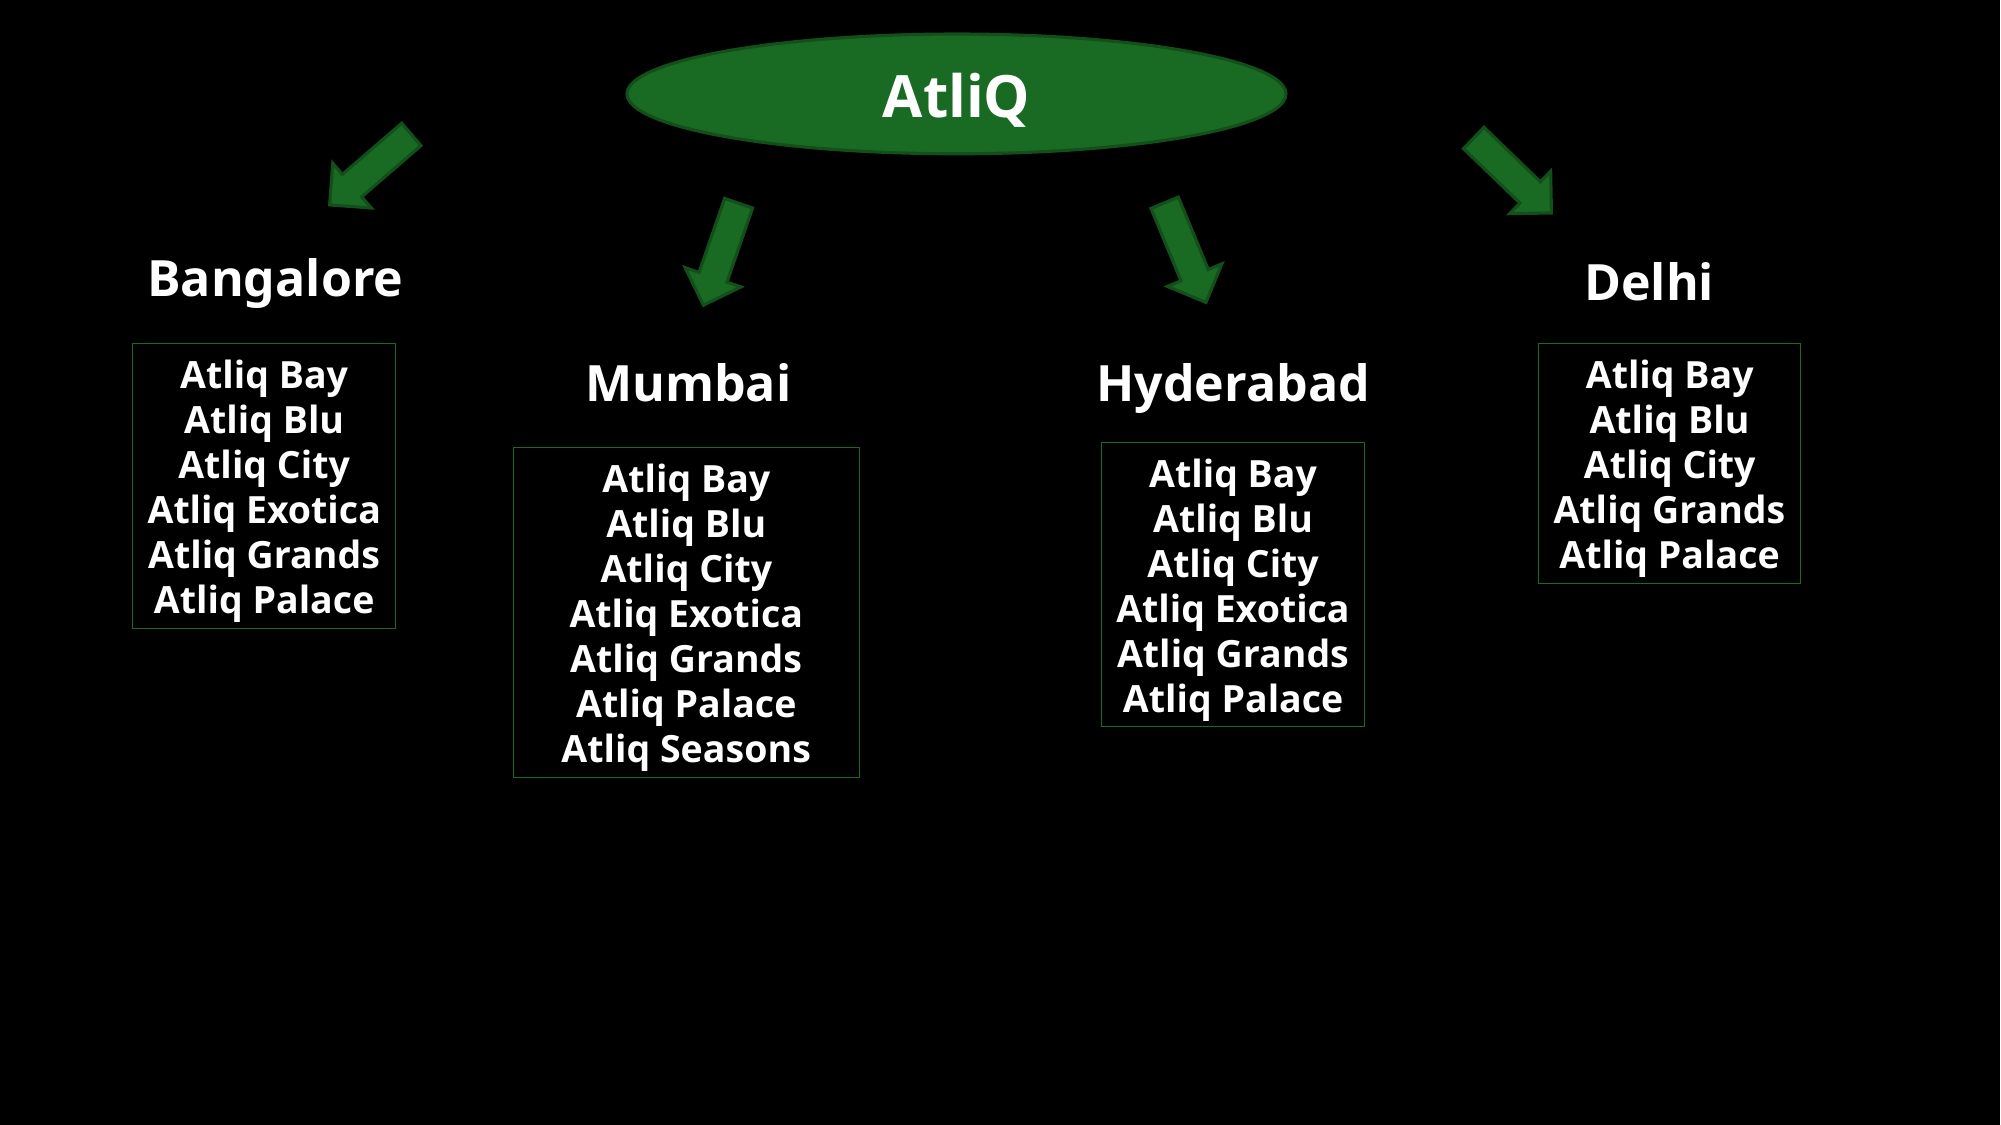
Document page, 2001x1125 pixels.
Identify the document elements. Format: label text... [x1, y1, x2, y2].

text_box Hyderabad [1081, 343, 1385, 419]
text_box [327, 121, 424, 210]
text_box [1148, 195, 1225, 305]
text_box Atliq Bay Atliq Blu Atliq City Atliq Exotica Atliq Grands Atliq Palace [1101, 442, 1365, 727]
text_box [1461, 125, 1554, 216]
text_box Mumbai [570, 343, 807, 419]
text_box Atliq Bay Atliq Blu Atliq City Atliq Exotica Atliq Grands Atliq Palace [132, 343, 396, 629]
text_box AtliQ [625, 32, 1288, 156]
text_box Atliq Bay Atliq Blu Atliq City Atliq Exotica Atliq Grands Atliq Palace Atliq Seasons [513, 447, 860, 778]
text_box [682, 196, 755, 308]
text_box Delhi [1569, 242, 1730, 318]
text_box Bangalore [132, 238, 419, 314]
text_box Atliq Bay Atliq Blu Atliq City Atliq Grands Atliq Palace [1538, 343, 1801, 584]
